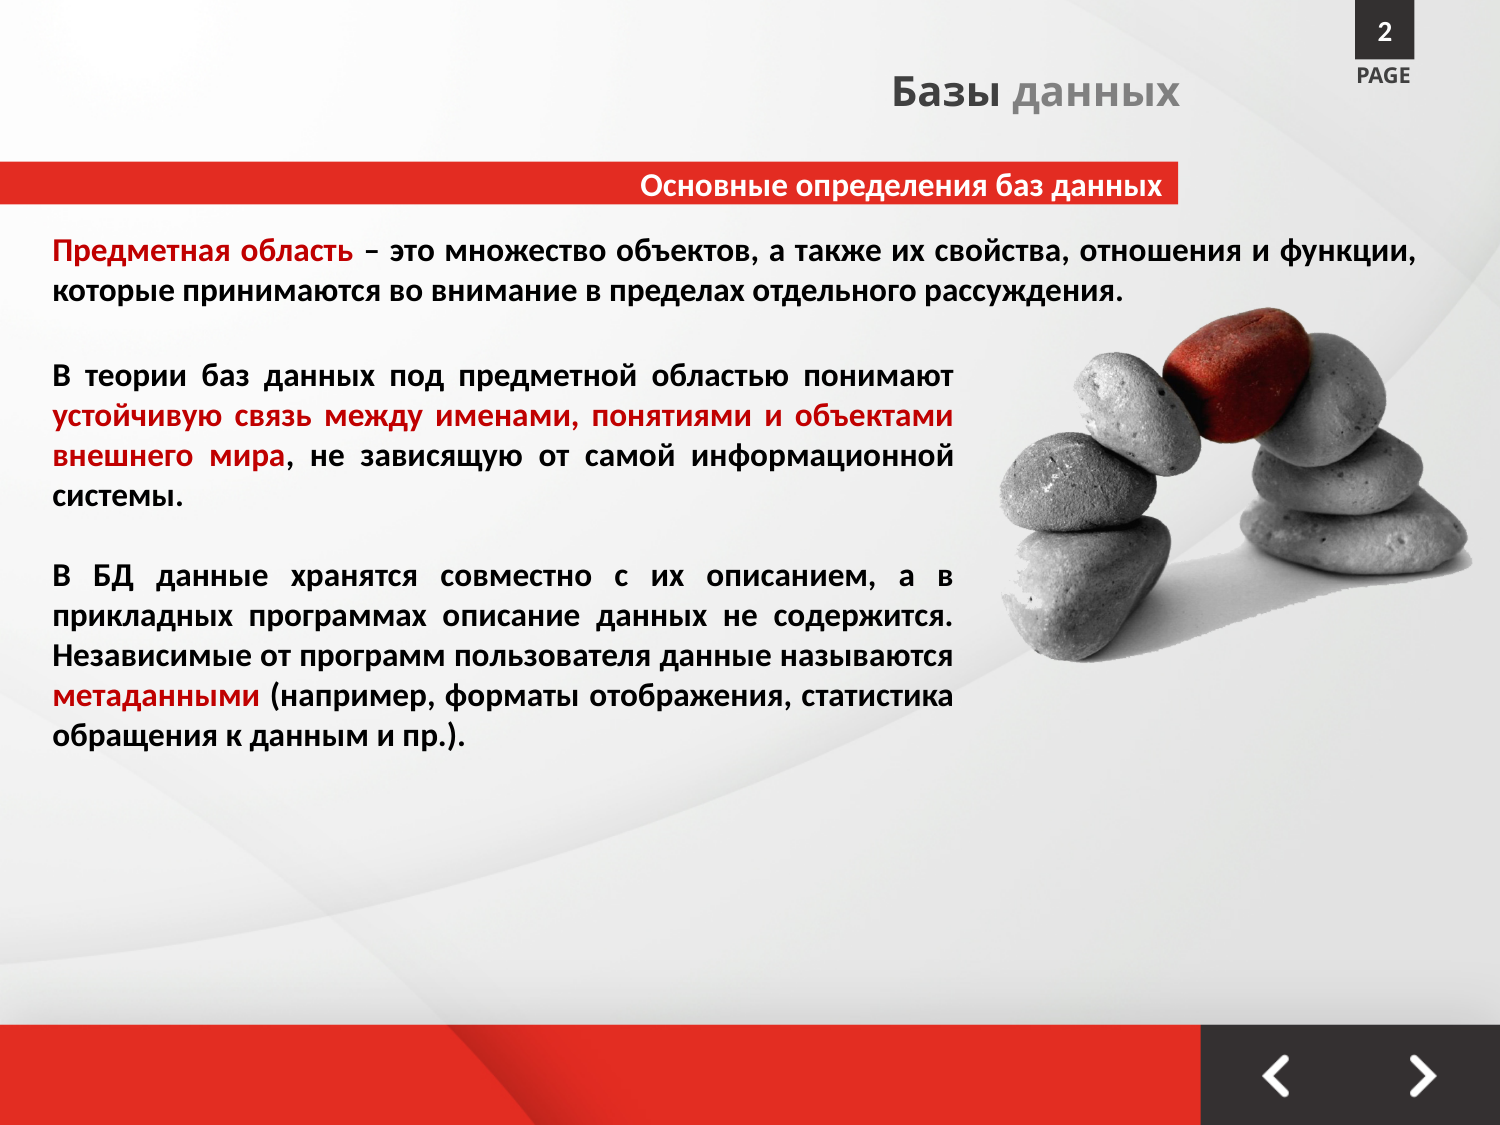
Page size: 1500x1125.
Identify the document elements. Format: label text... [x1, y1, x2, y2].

text_box Базы данных [22, 57, 1196, 123]
picture [0, 0, 1500, 1125]
text_box PAGE [1341, 54, 1426, 96]
text_box Предметная область – это множество объектов, а также их свойства, отношения и функции, которые принимаются во внимание в пределах отдельного рассуждения. [37, 221, 1433, 346]
text_box 2 [1353, 0, 1417, 61]
text_box В теории баз данных под предметной областью понимают устойчивую связь между именами, понятиями и объектами внешнего мира, не зависящую от самой информационной системы. В БД данные хранятся совместно с их описанием, а в прикладных программах описание данных не содержится. Независимые от программ пользователя данные называются метаданными (например, форматы отображения, статистика обращения к данным и пр.). [37, 346, 970, 760]
subtitle Основные определения баз данных [0, 161, 1179, 205]
